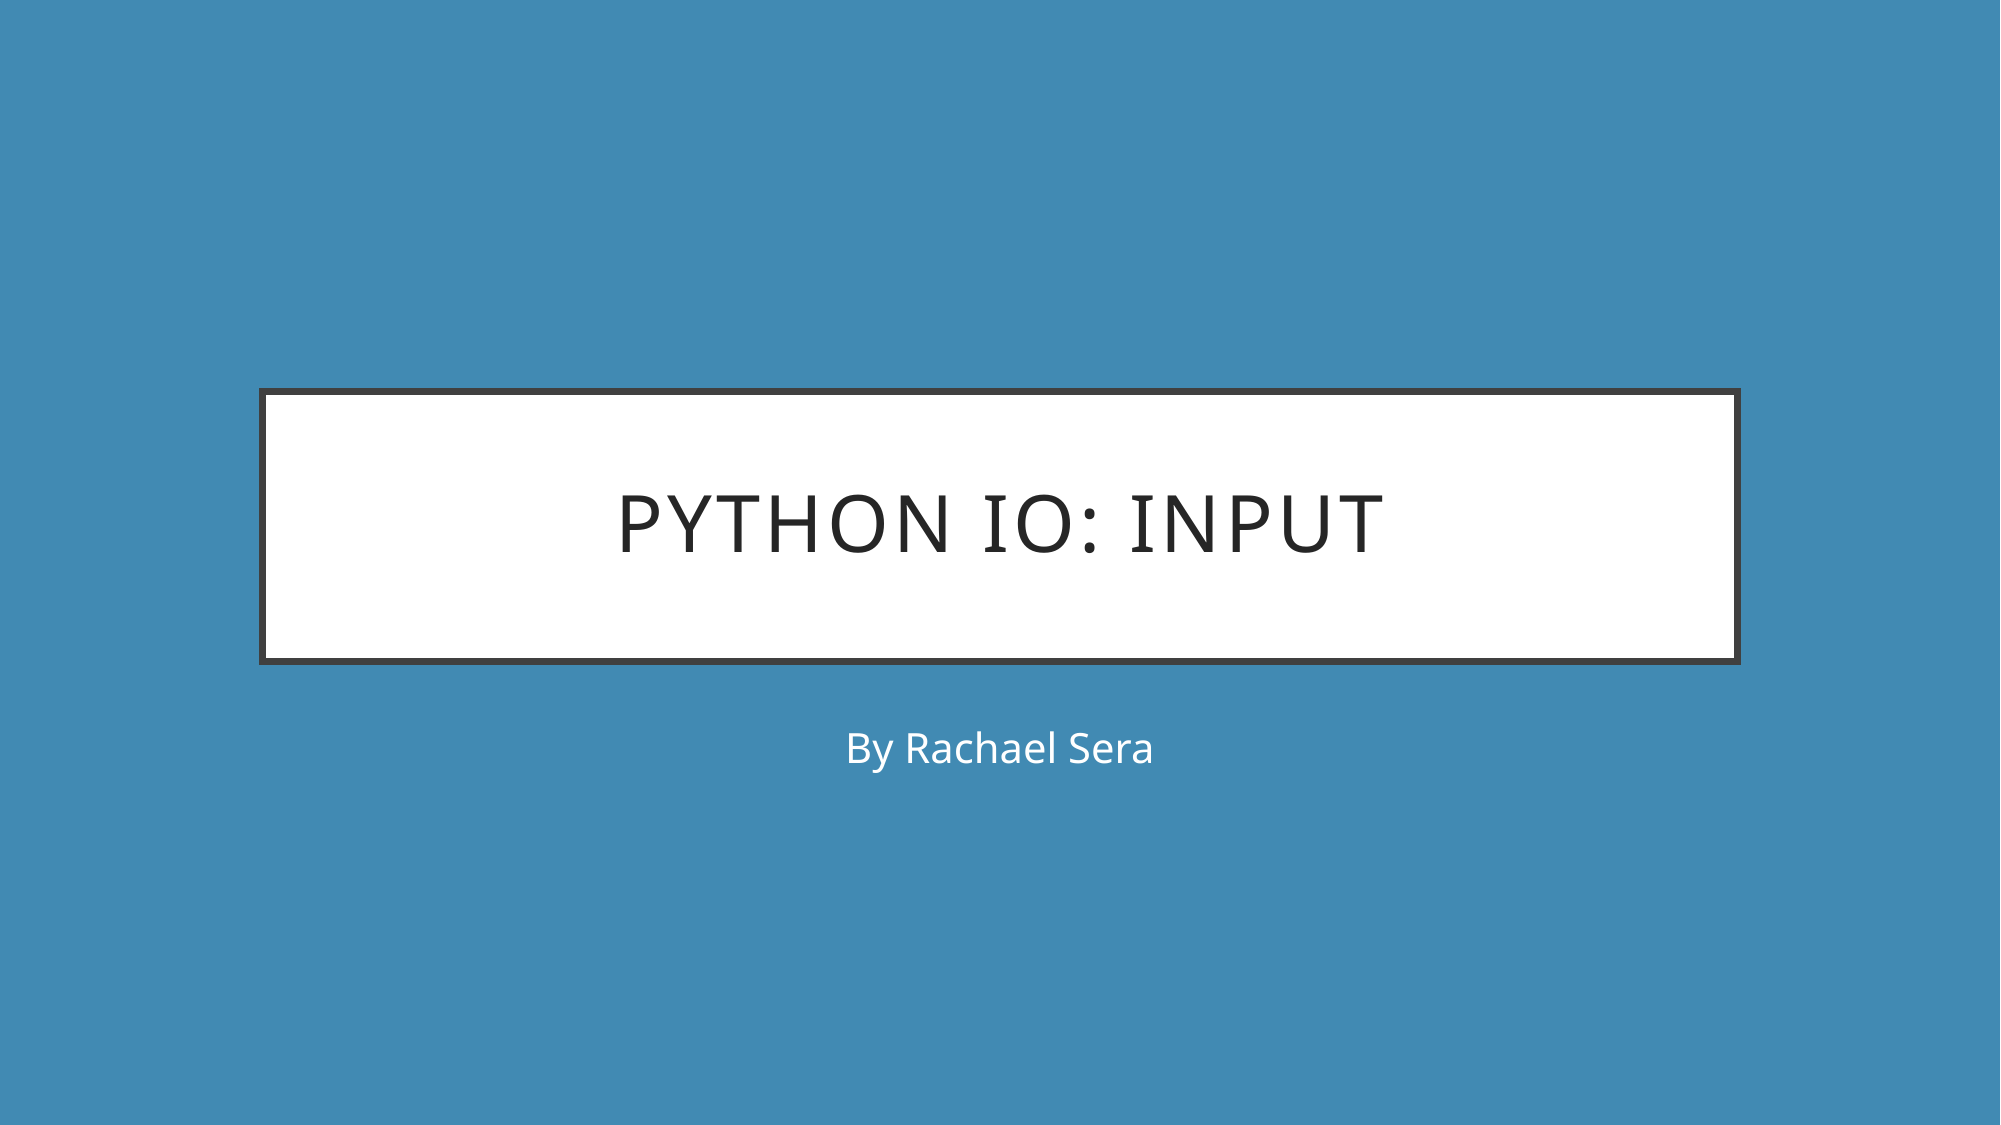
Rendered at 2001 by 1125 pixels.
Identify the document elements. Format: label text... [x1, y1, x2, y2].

subtitle By Rachael Sera [442, 713, 1558, 918]
title Python IO: Input [259, 388, 1741, 665]
